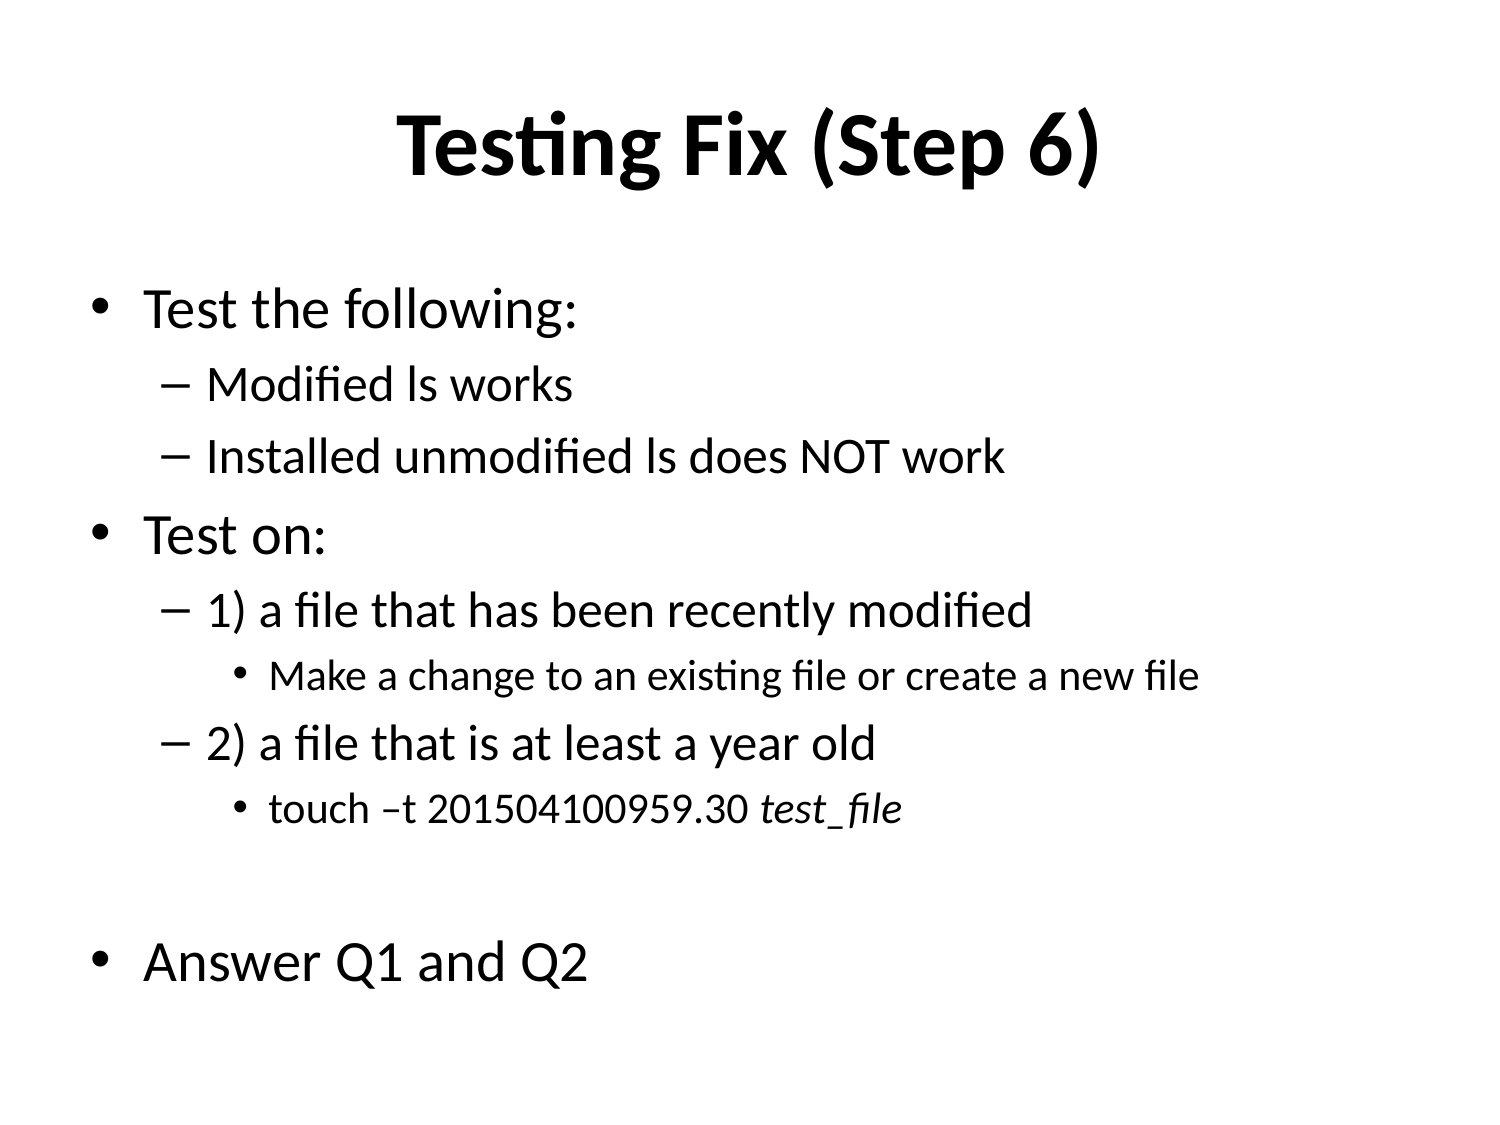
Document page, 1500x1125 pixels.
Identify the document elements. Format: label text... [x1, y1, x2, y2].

title Testing Fix (Step 6) [75, 45, 1425, 233]
list Test the following: Modified ls works Installed unmodified ls does NOT work Test on: 1) a file that has been recently modified Make a change to an existing file or create a new file 2) a file that is at least a year old touch –t 201504100959.30 test_file Answer Q1 and Q2 [75, 262, 1425, 1005]
